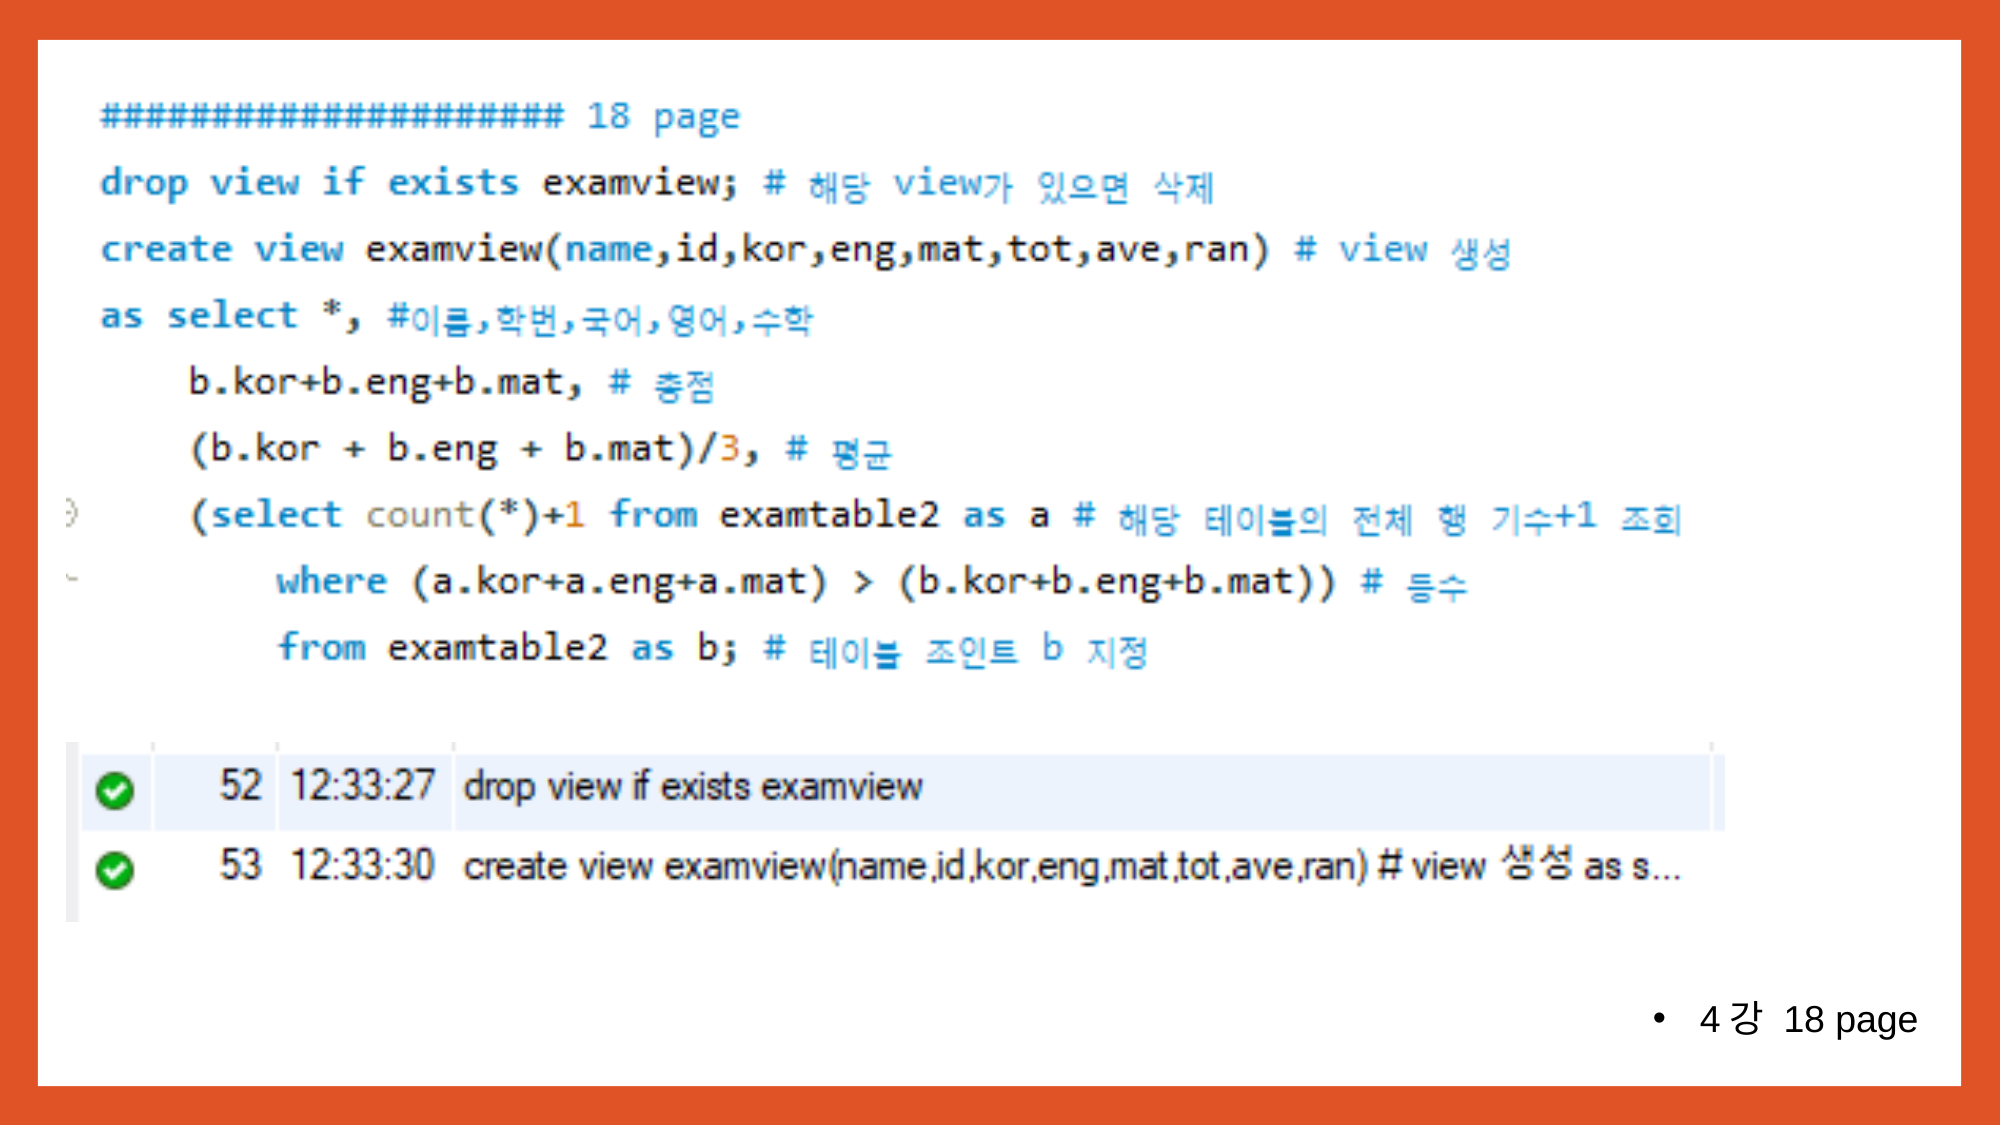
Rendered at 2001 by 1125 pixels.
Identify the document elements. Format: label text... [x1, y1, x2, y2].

text_box 4강 18 page [1638, 987, 1939, 1048]
picture [65, 69, 1725, 923]
